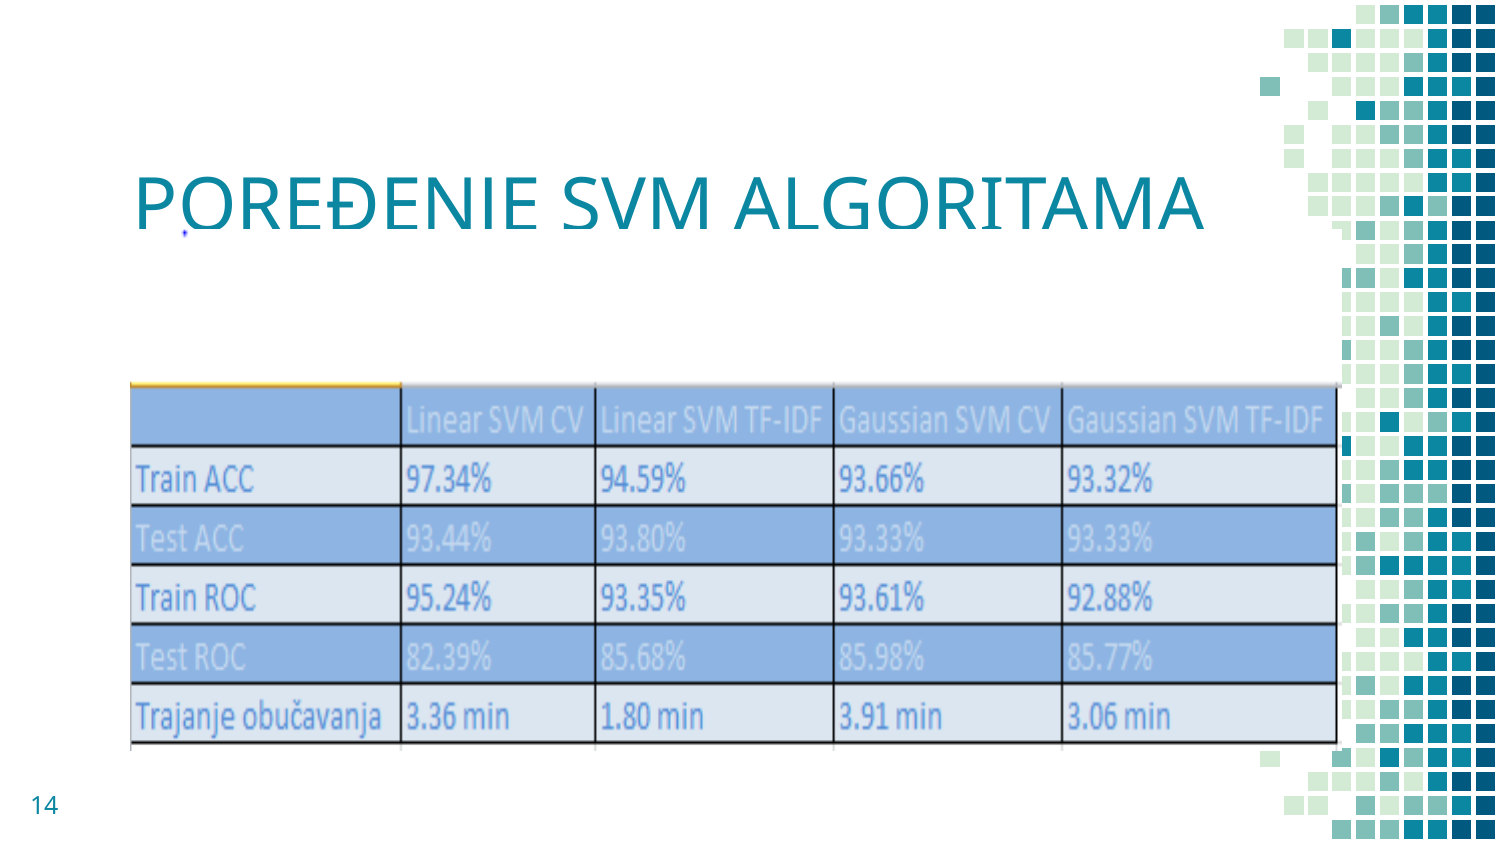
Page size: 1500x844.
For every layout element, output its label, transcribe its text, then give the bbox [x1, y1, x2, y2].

title POREĐENJE SVM ALGORITAMA [117, 121, 1227, 262]
slide_number ‹#› [15, 774, 105, 839]
picture [129, 229, 1342, 751]
